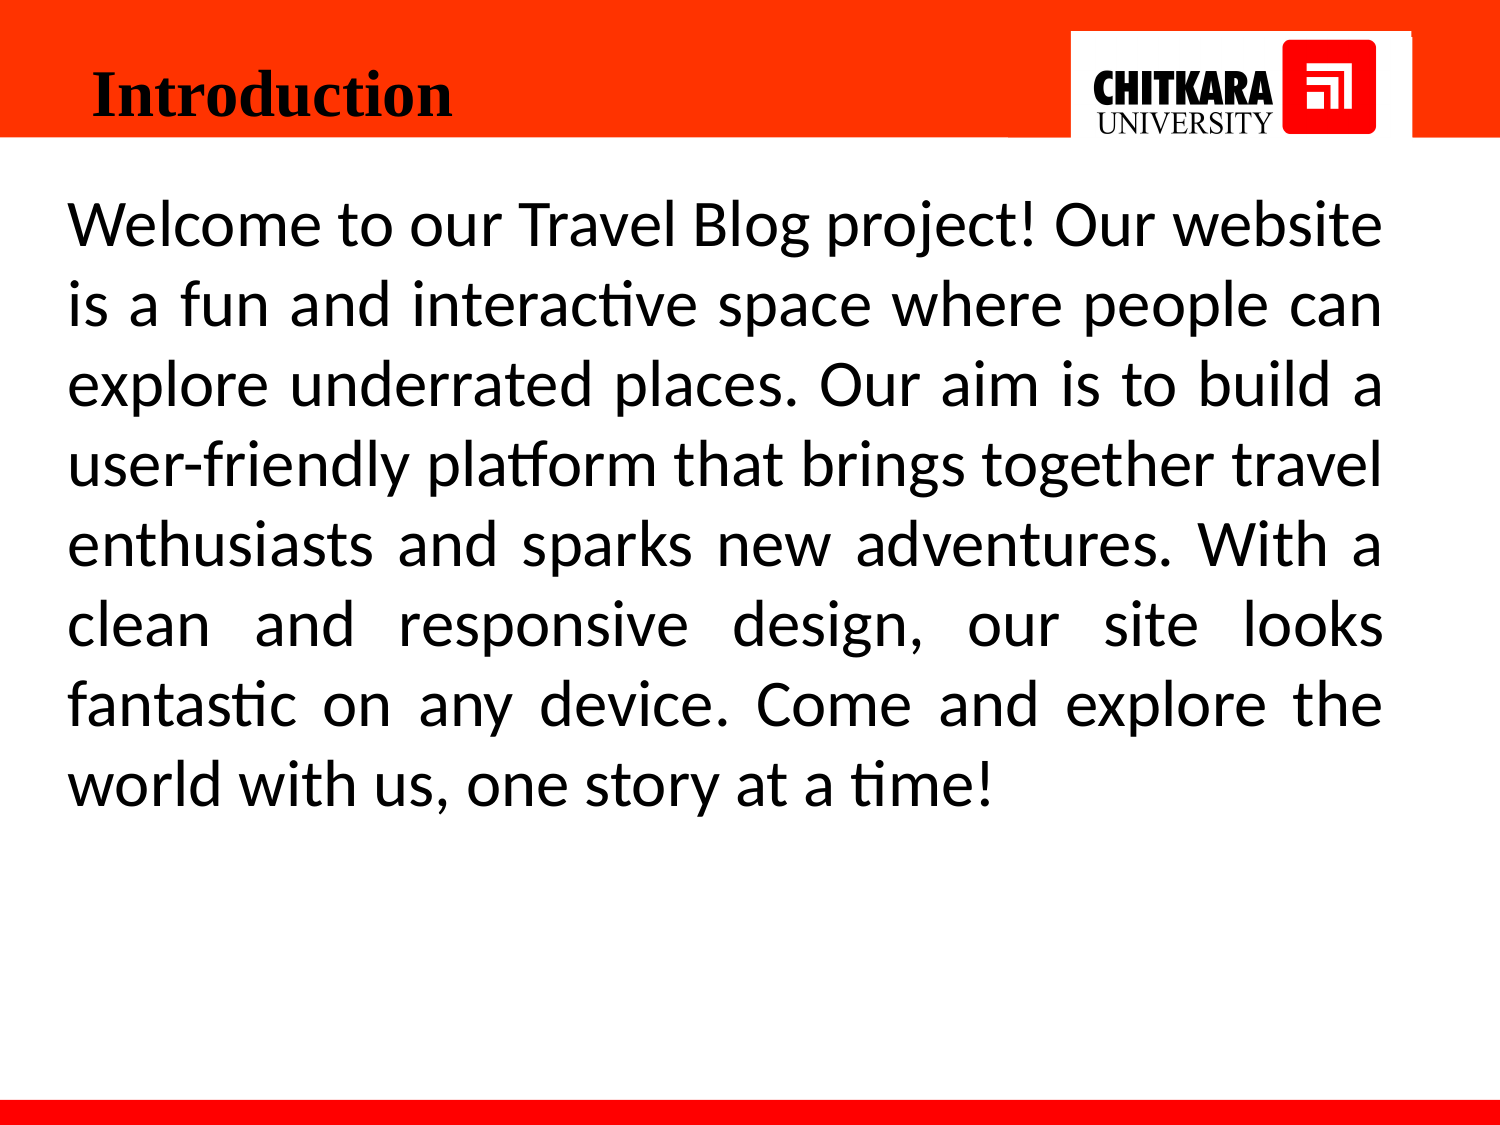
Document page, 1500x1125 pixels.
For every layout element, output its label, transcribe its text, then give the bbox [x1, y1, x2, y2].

text_box Introduction [76, 42, 963, 138]
picture [1074, 37, 1391, 138]
text_box Welcome to our Travel Blog project! Our website is a fun and interactive space where people can explore underrated places. Our aim is to build a user-friendly platform that brings together travel enthusiasts and sparks new adventures. With a clean and responsive design, our site looks fantastic on any device. Come and explore the world with us, one story at a time! [53, 172, 1400, 828]
